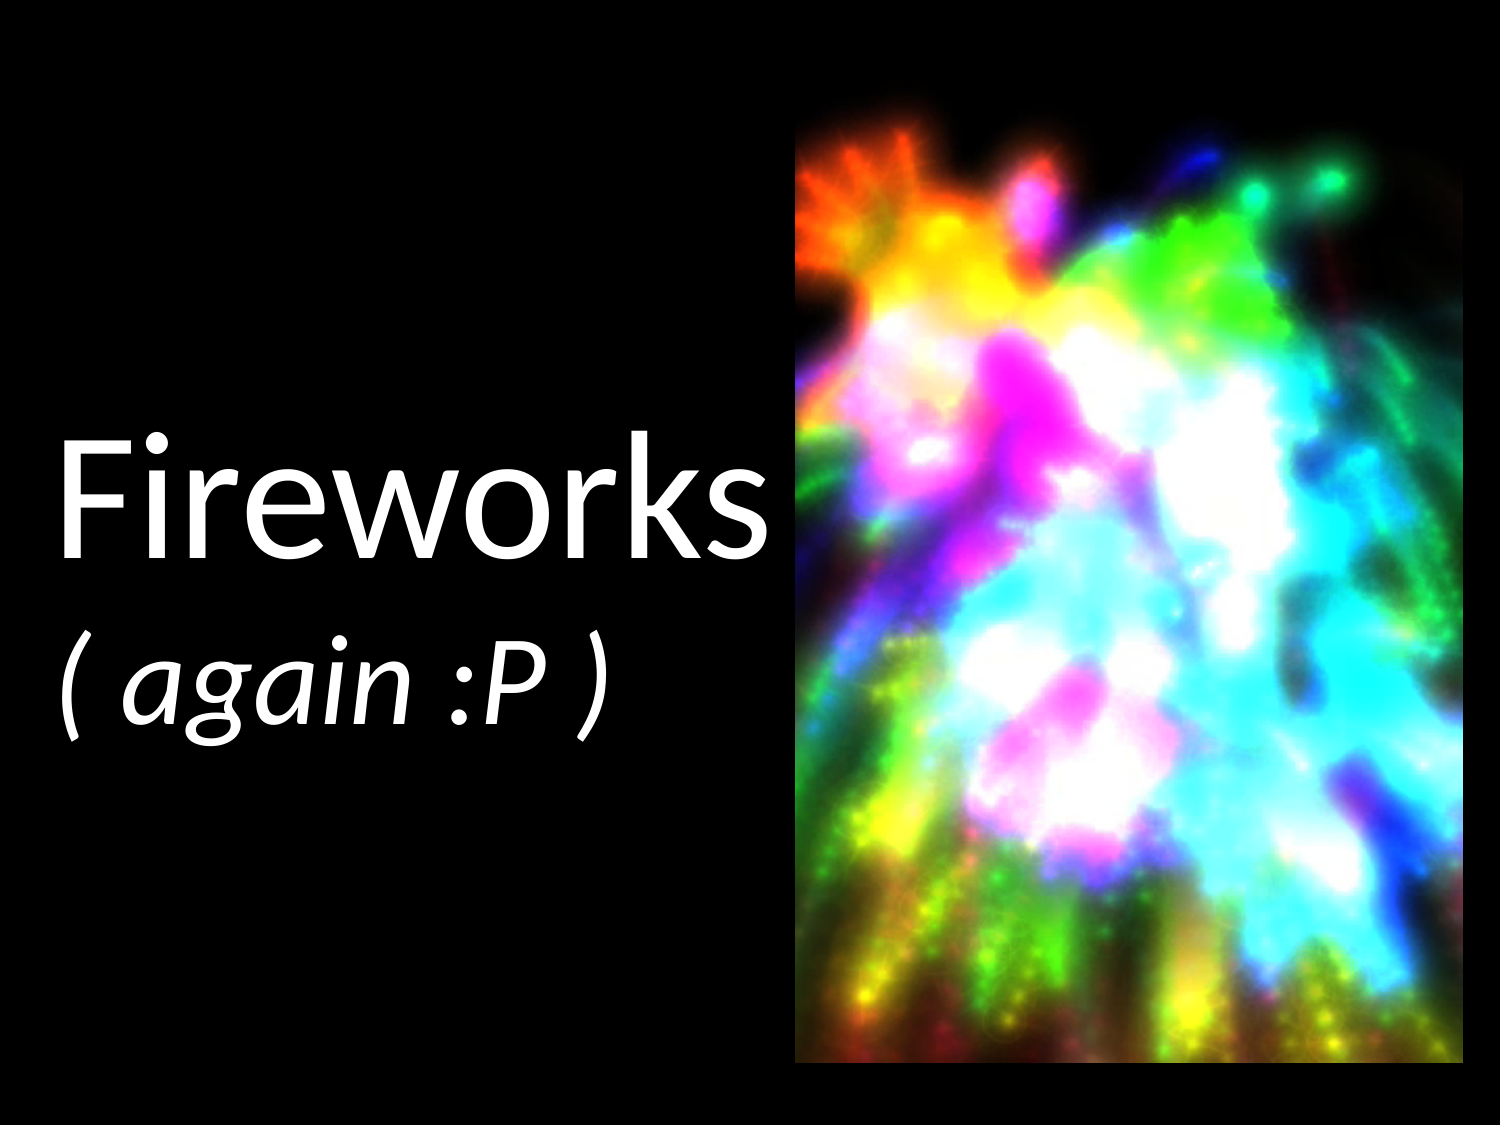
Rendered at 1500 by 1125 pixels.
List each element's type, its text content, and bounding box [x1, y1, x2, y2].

title Fireworks ( again :P ) [37, 0, 1463, 1125]
picture [795, 62, 1463, 1063]
